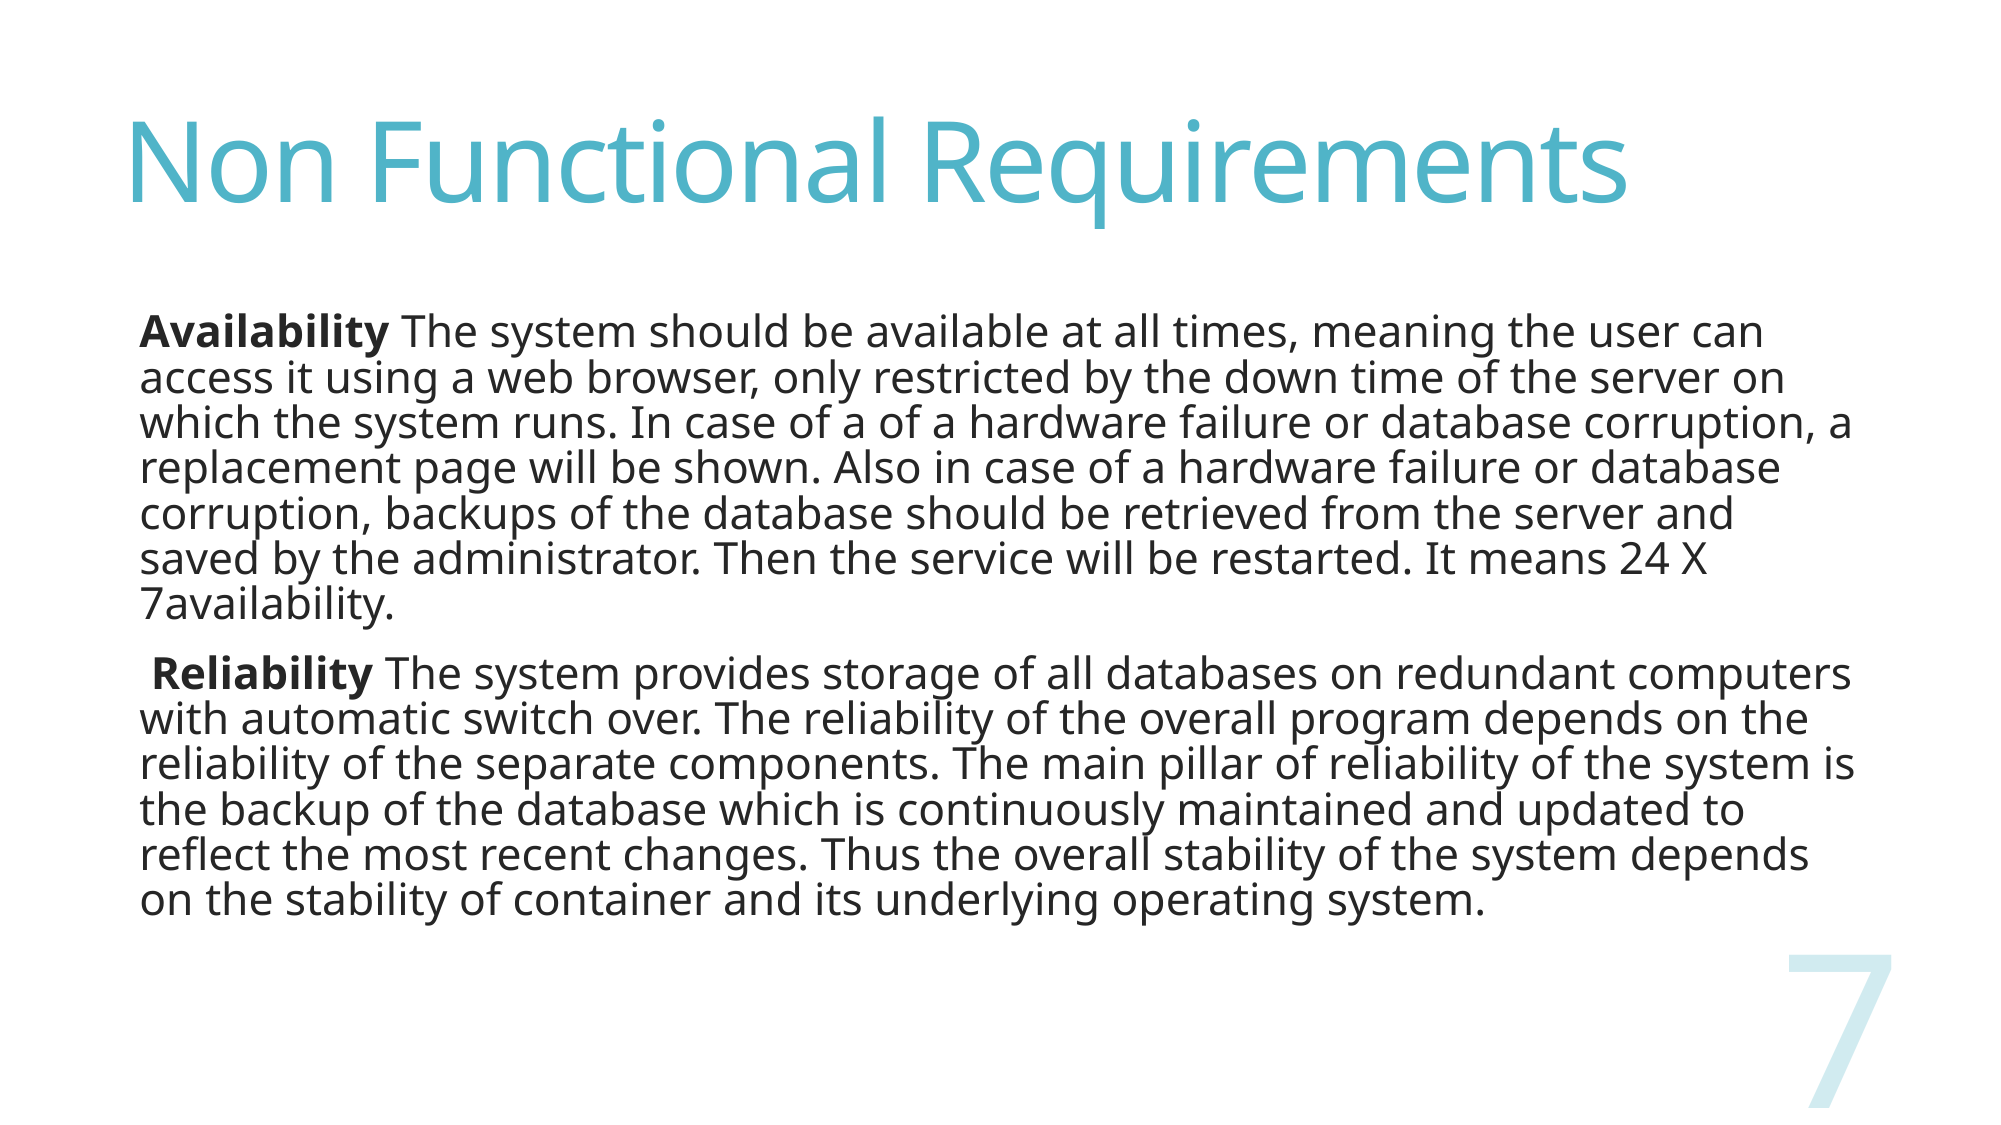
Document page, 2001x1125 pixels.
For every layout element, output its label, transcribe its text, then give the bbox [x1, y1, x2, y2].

title Non Functional Requirements [107, 81, 1875, 254]
list Availability The system should be available at all times, meaning the user can access it using a web browser, only restricted by the down time of the server on which the system runs. In case of a of a hardware failure or database corruption, a replacement page will be shown. Also in case of a hardware failure or database corruption, backups of the database should be retrieved from the server and saved by the administrator. Then the service will be restarted. It means 24 X 7availability. Reliability The system provides storage of all databases on redundant computers with automatic switch over. The reliability of the overall program depends on the reliability of the separate components. The main pillar of reliability of the system is the backup of the database which is continuously maintained and updated to reflect the most recent changes. Thus the overall stability of the system depends on the stability of container and its underlying operating system. [111, 304, 1876, 979]
slide_number 7 [1437, 963, 1918, 1125]
